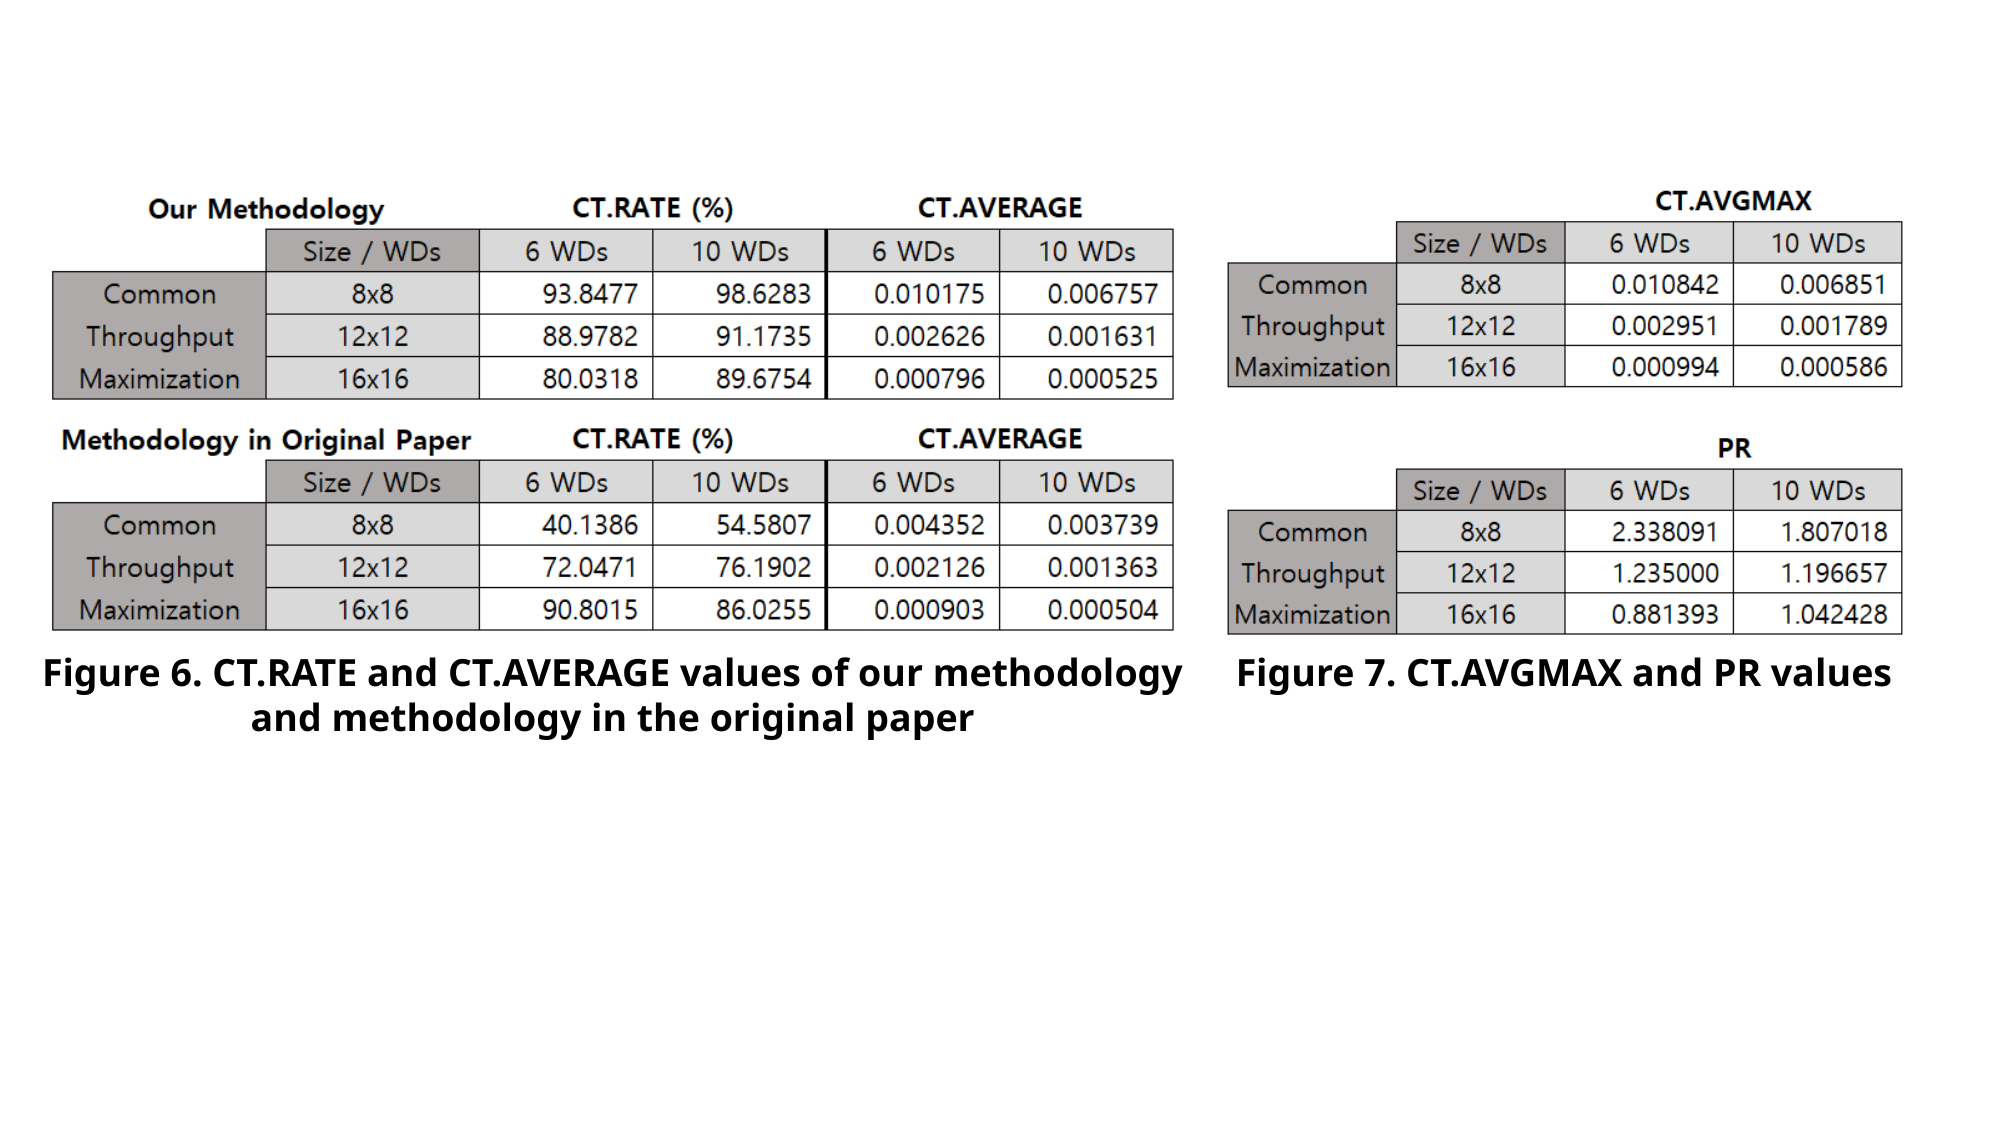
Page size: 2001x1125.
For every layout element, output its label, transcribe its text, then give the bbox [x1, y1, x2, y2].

picture [41, 180, 1185, 642]
picture [1218, 180, 1911, 642]
text_box Figure 6. CT.RATE and CT.AVERAGE values of our methodology and methodology in the original paper [27, 641, 1199, 747]
text_box Figure 7. CT.AVGMAX and PR values [1221, 642, 1908, 702]
